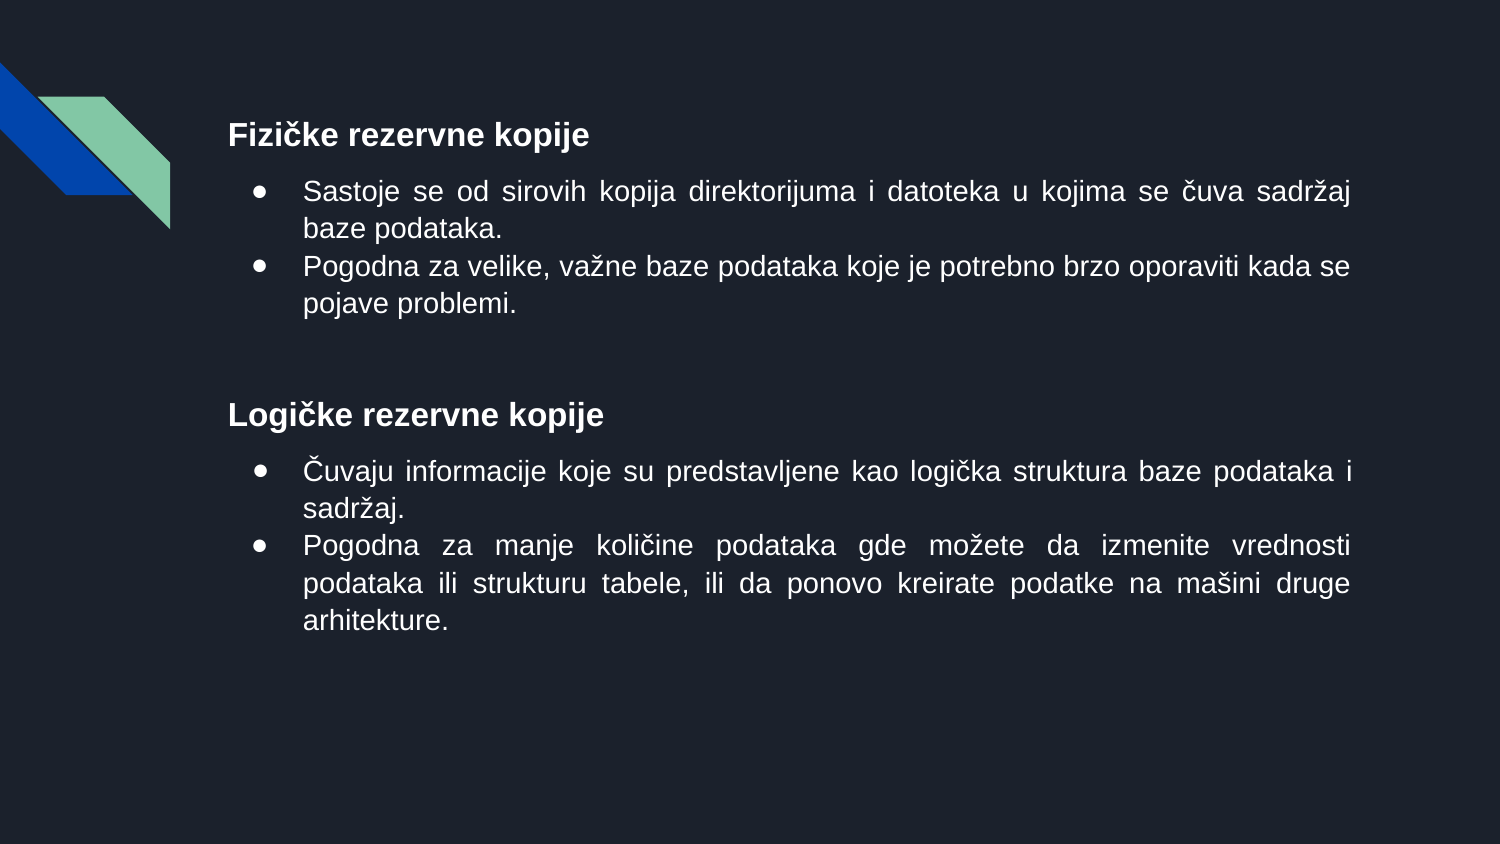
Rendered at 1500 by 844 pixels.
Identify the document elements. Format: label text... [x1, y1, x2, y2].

list Fizičke rezervne kopije Sastoje se od sirovih kopija direktorijuma i datoteka u kojima se čuva sadržaj baze podataka. Pogodna za velike, važne baze podataka koje je potrebno brzo oporaviti kada se pojave problemi. Logičke rezervne kopije Čuvaju informacije koje su predstavljene kao logička struktura baze podataka i sadržaj. Pogodna za manje količine podataka gde možete da izmenite vrednosti podataka ili strukturu tabele, ili da ponovo kreirate podatke na mašini druge arhitekture. [212, 95, 1368, 735]
